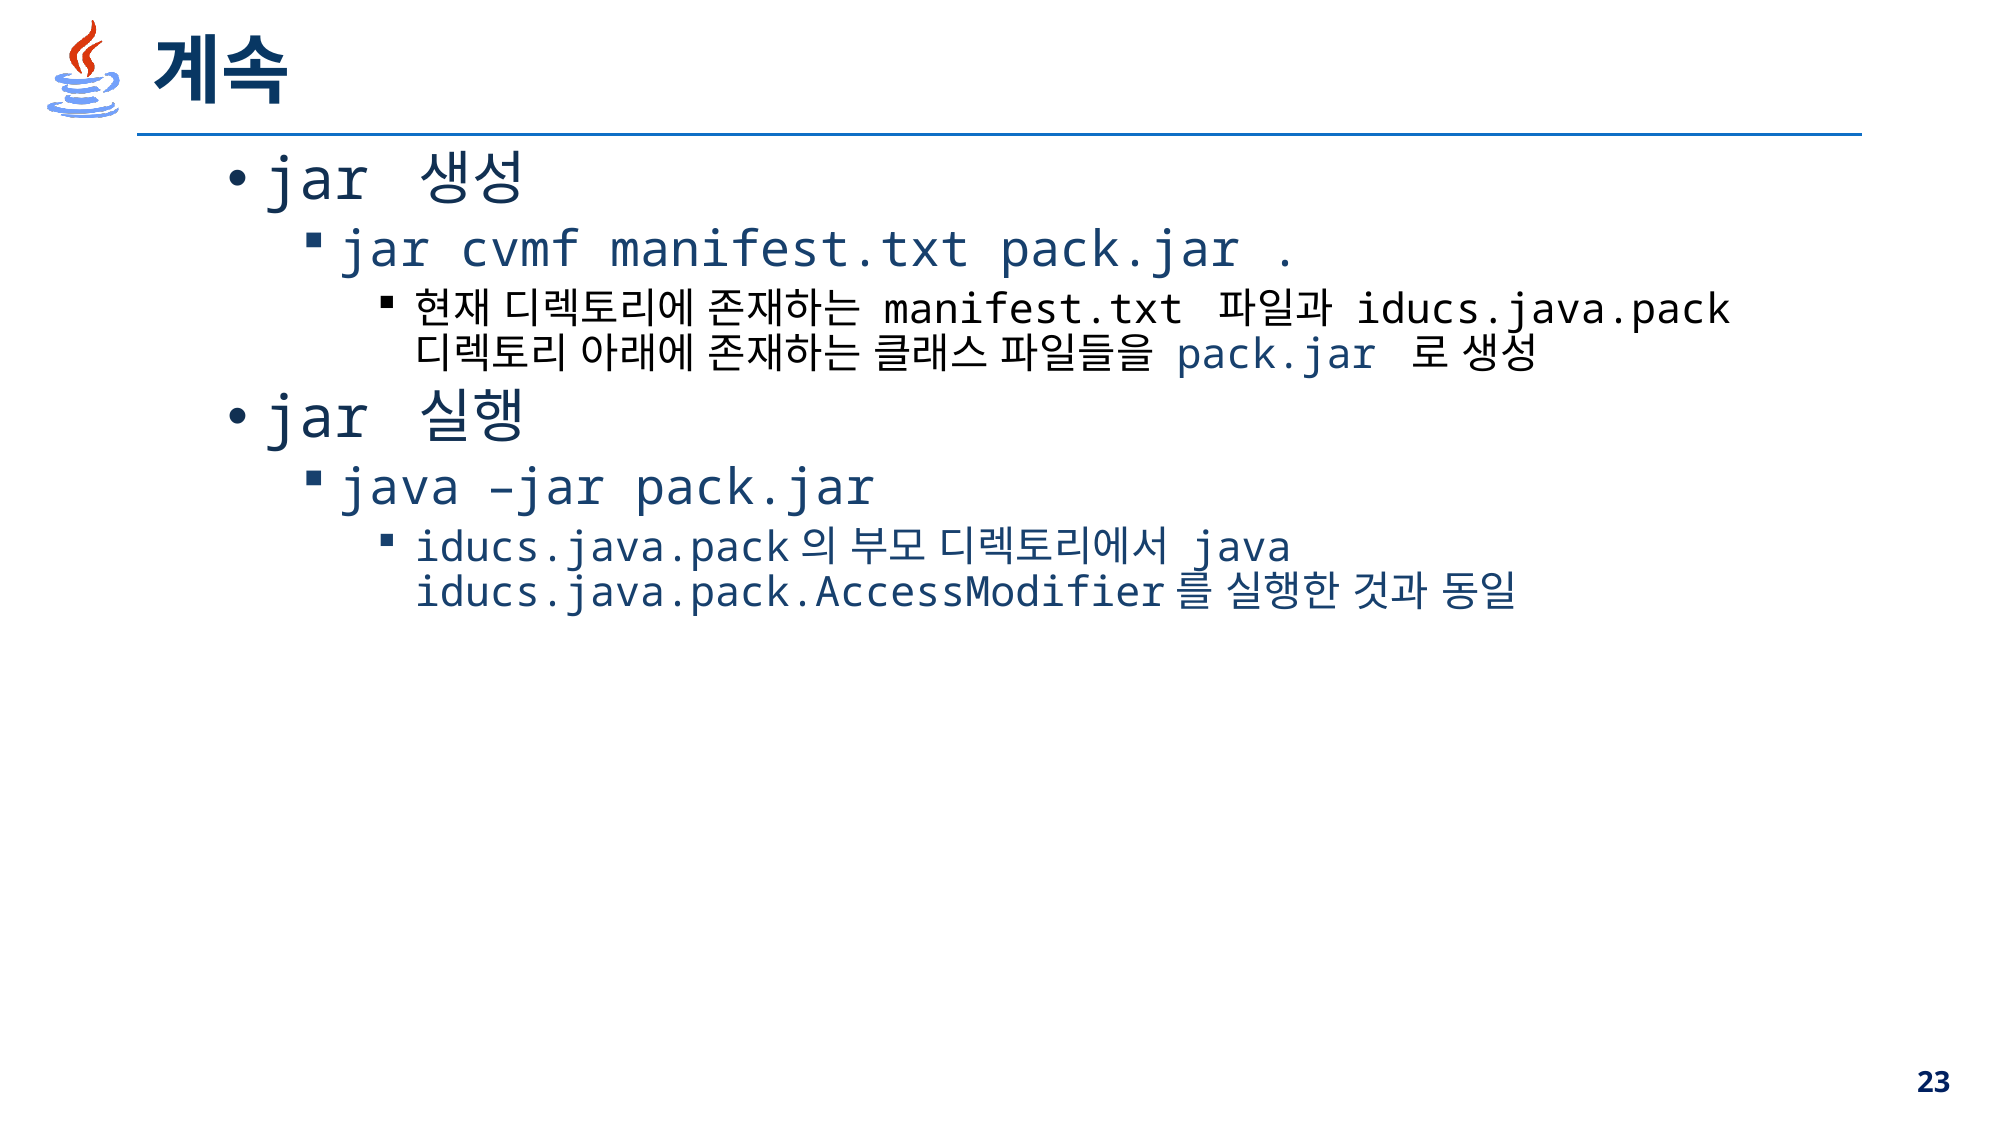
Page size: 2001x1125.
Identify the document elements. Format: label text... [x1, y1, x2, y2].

list jar 생성 jar cvmf manifest.txt pack.jar . 현재 디렉토리에 존재하는 manifest.txt 파일과 iducs.java.pack 디렉토리 아래에 존재하는 클래스 파일들을 pack.jar 로 생성 jar 실행 java –jar pack.jar iducs.java.pack의 부모 디렉토리에서 java iducs.java.pack.AccessModifier를 실행한 것과 동일 [137, 142, 1863, 1038]
title 계속 [137, 21, 1863, 126]
slide_number 23 [1862, 1053, 1966, 1114]
picture [34, 20, 132, 118]
